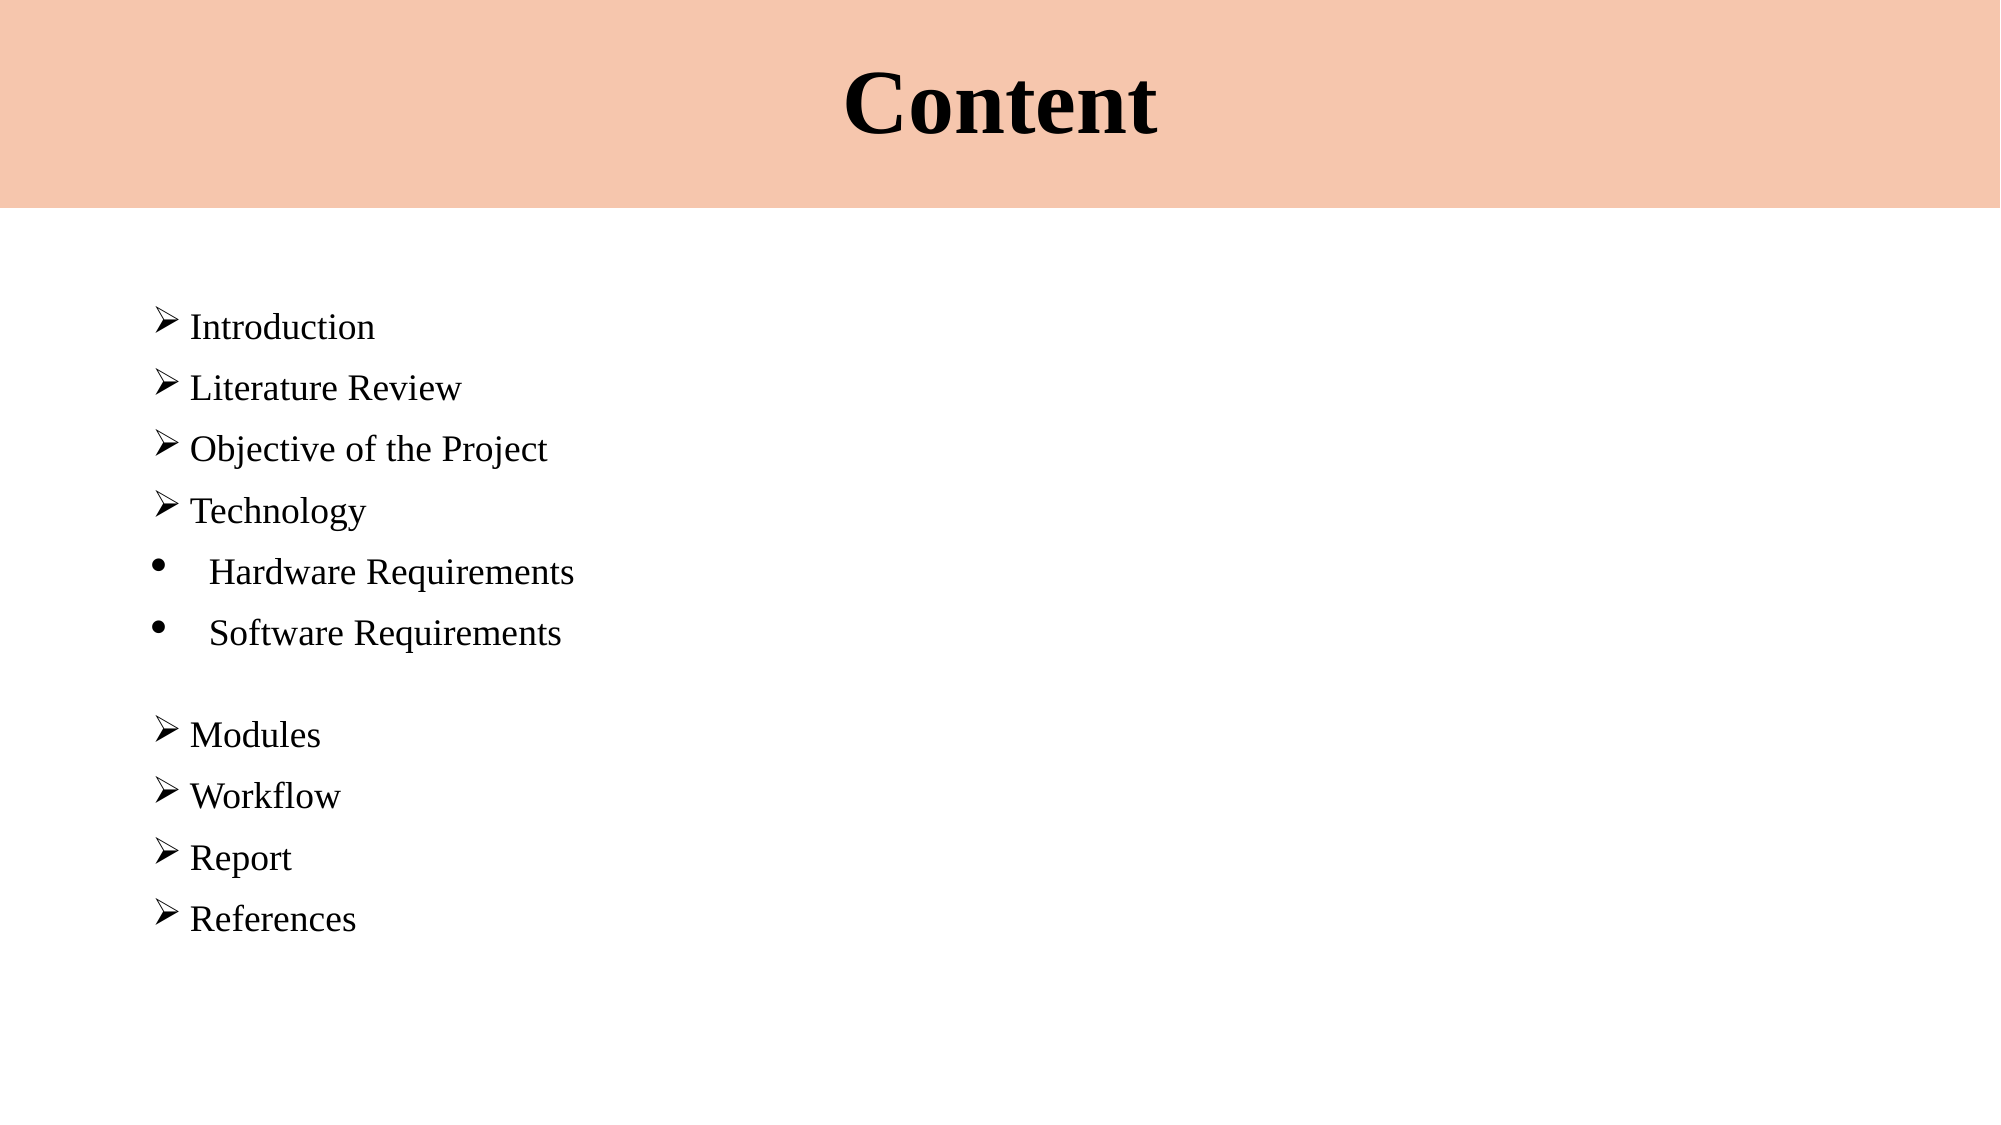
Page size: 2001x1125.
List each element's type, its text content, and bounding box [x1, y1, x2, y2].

list Introduction Literature Review Objective of the Project Technology Hardware Requirements Software Requirements Modules Workflow Report References [137, 299, 1863, 1014]
title Content [0, 0, 2000, 208]
